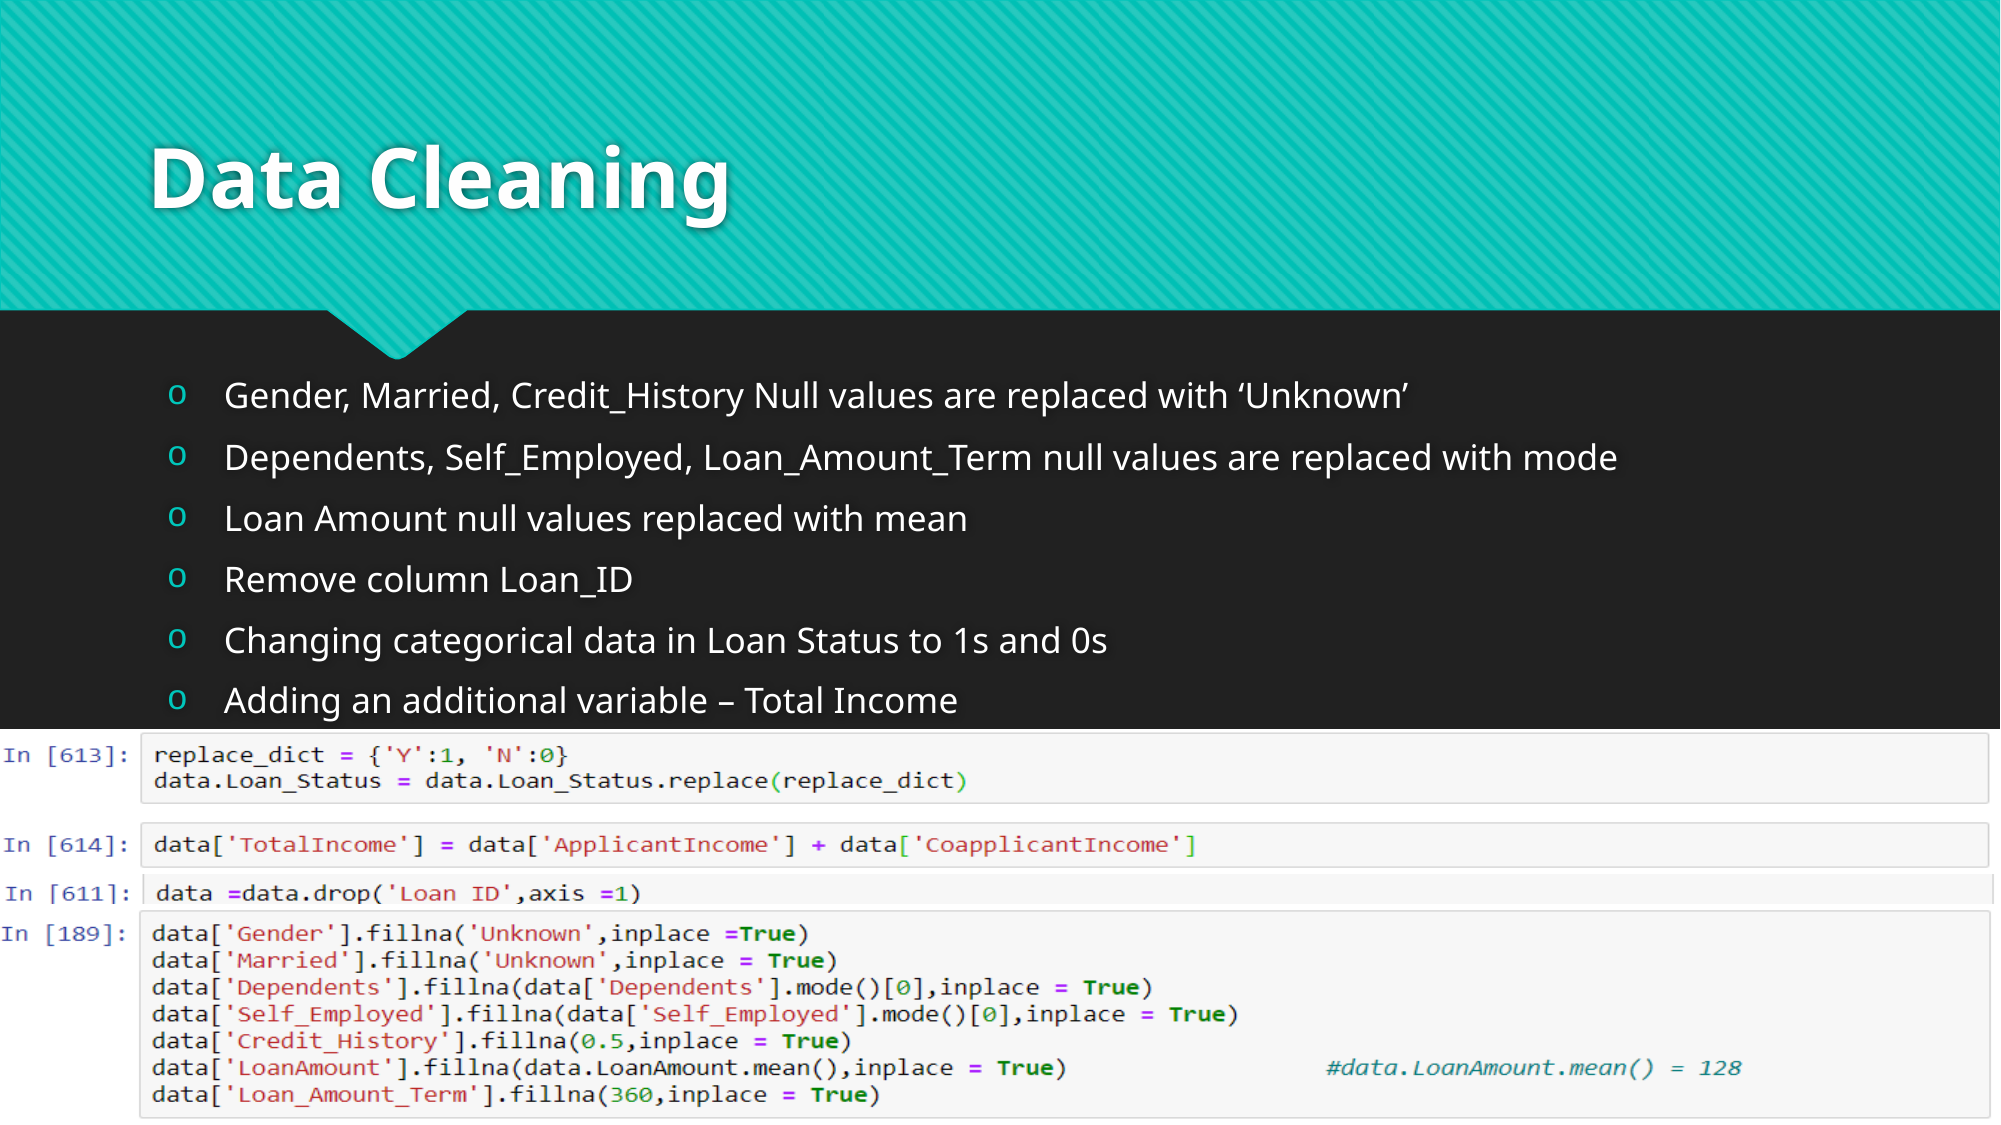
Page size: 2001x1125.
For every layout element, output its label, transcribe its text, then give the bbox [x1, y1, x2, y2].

picture [1, 1, 1999, 357]
list Gender, Married, Credit_History Null values are replaced with ‘Unknown’ Dependents, Self_Employed, Loan_Amount_Term null values are replaced with mode Loan Amount null values replaced with mean Remove column Loan_ID Changing categorical data in Loan Status to 1s and 0s Adding an additional variable – Total Income [132, 364, 1865, 727]
title Data Cleaning [132, 73, 1868, 233]
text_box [0, 729, 2000, 1125]
